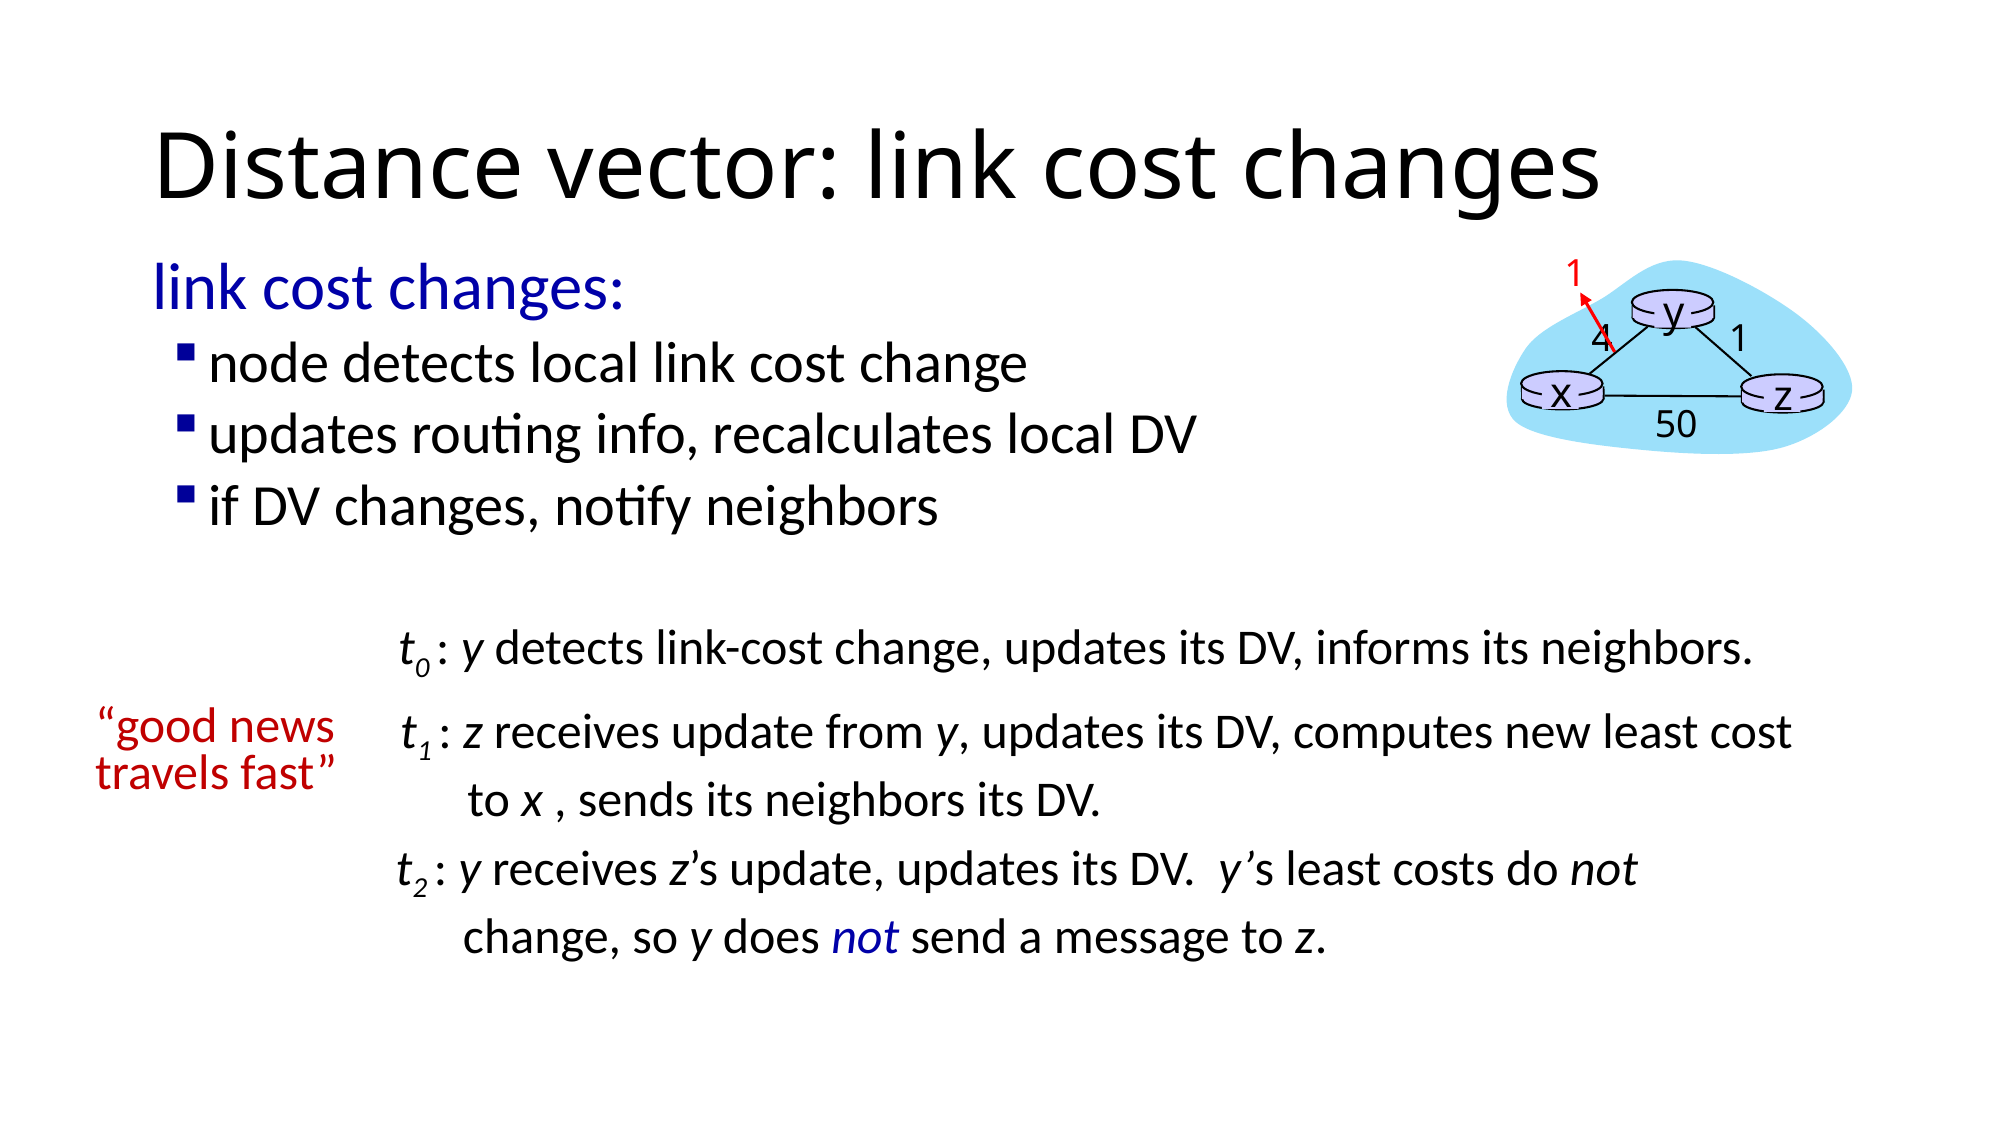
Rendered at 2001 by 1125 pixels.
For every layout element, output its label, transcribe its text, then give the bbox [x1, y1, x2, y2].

title Distance vector: link cost changes [137, 59, 1863, 278]
text_box t1 : z receives update from y, updates its DV, computes new least cost to x , sends its neighbors its DV. [385, 691, 1815, 879]
text_box t0 : y detects link-cost change, updates its DV, informs its neighbors. [383, 607, 1879, 736]
text_box t2 : y receives z’s update, updates its DV. y’s least costs do not change, so y does not send a message to z. [380, 827, 1768, 1016]
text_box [1496, 241, 1855, 458]
text_box “good news travels fast” [80, 696, 383, 807]
text_box link cost changes: node detects local link cost change updates routing info, recalculates local DV if DV changes, notify neighbors [137, 248, 1461, 578]
